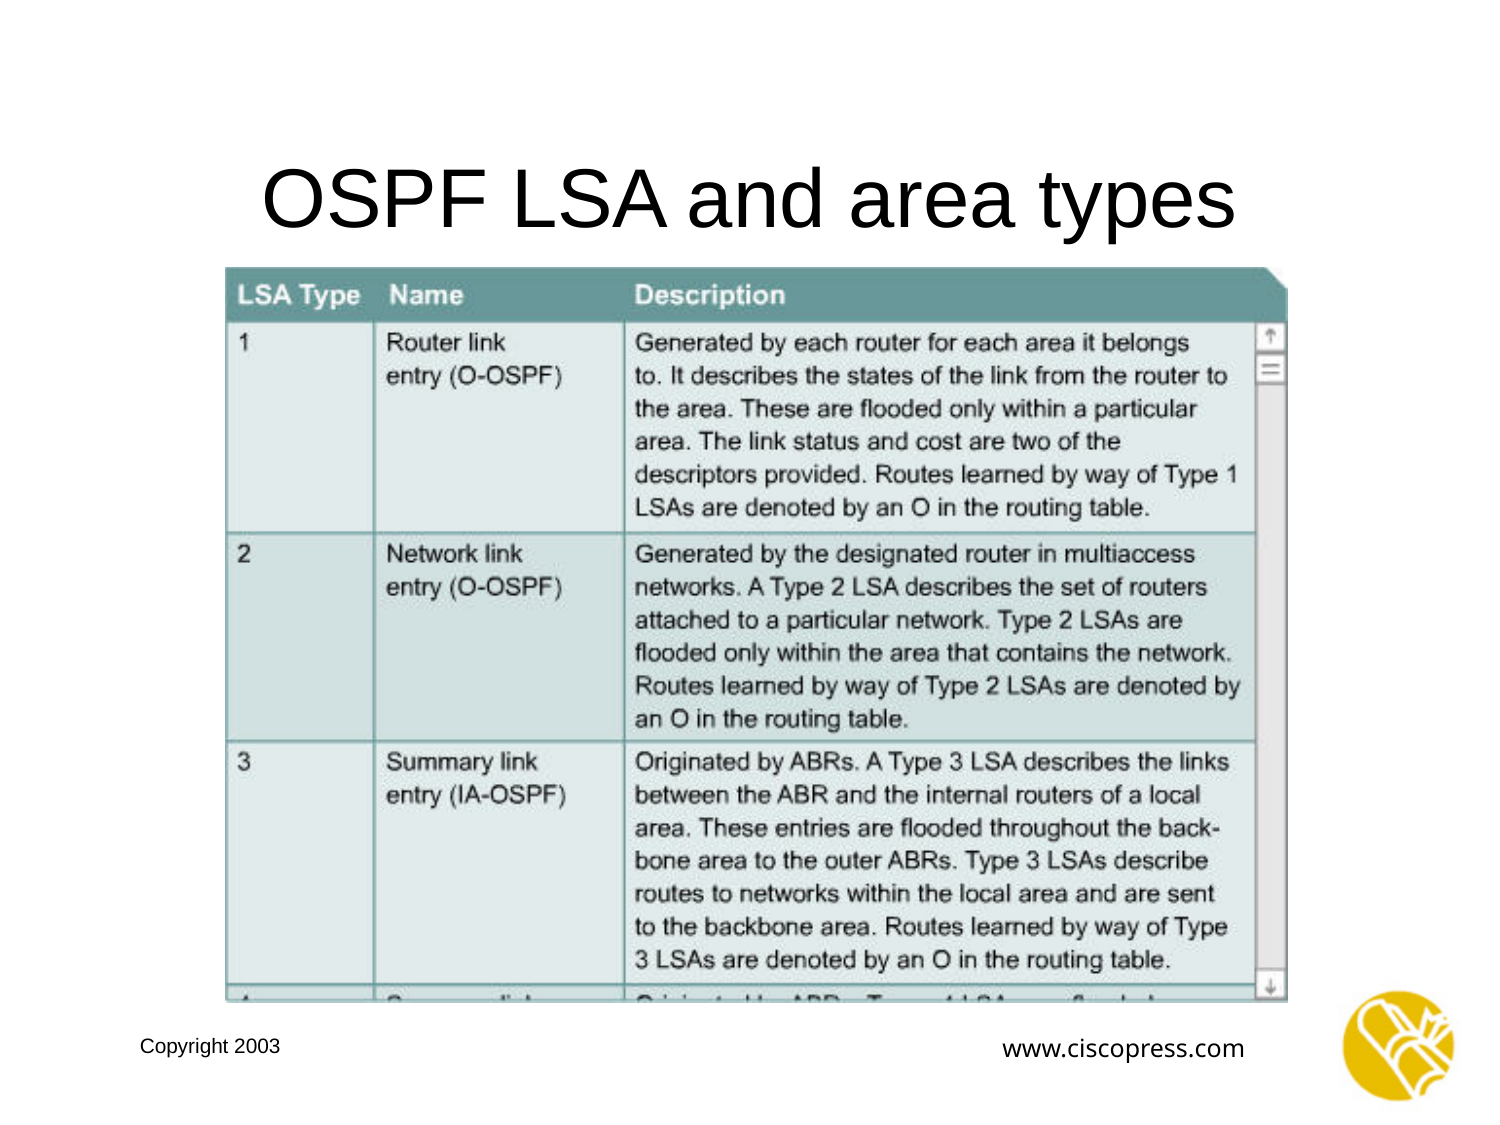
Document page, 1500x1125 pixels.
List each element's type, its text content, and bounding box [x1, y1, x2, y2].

title OSPF LSA and area types [112, 99, 1388, 288]
picture [224, 266, 1288, 1004]
picture [1312, 965, 1478, 1125]
